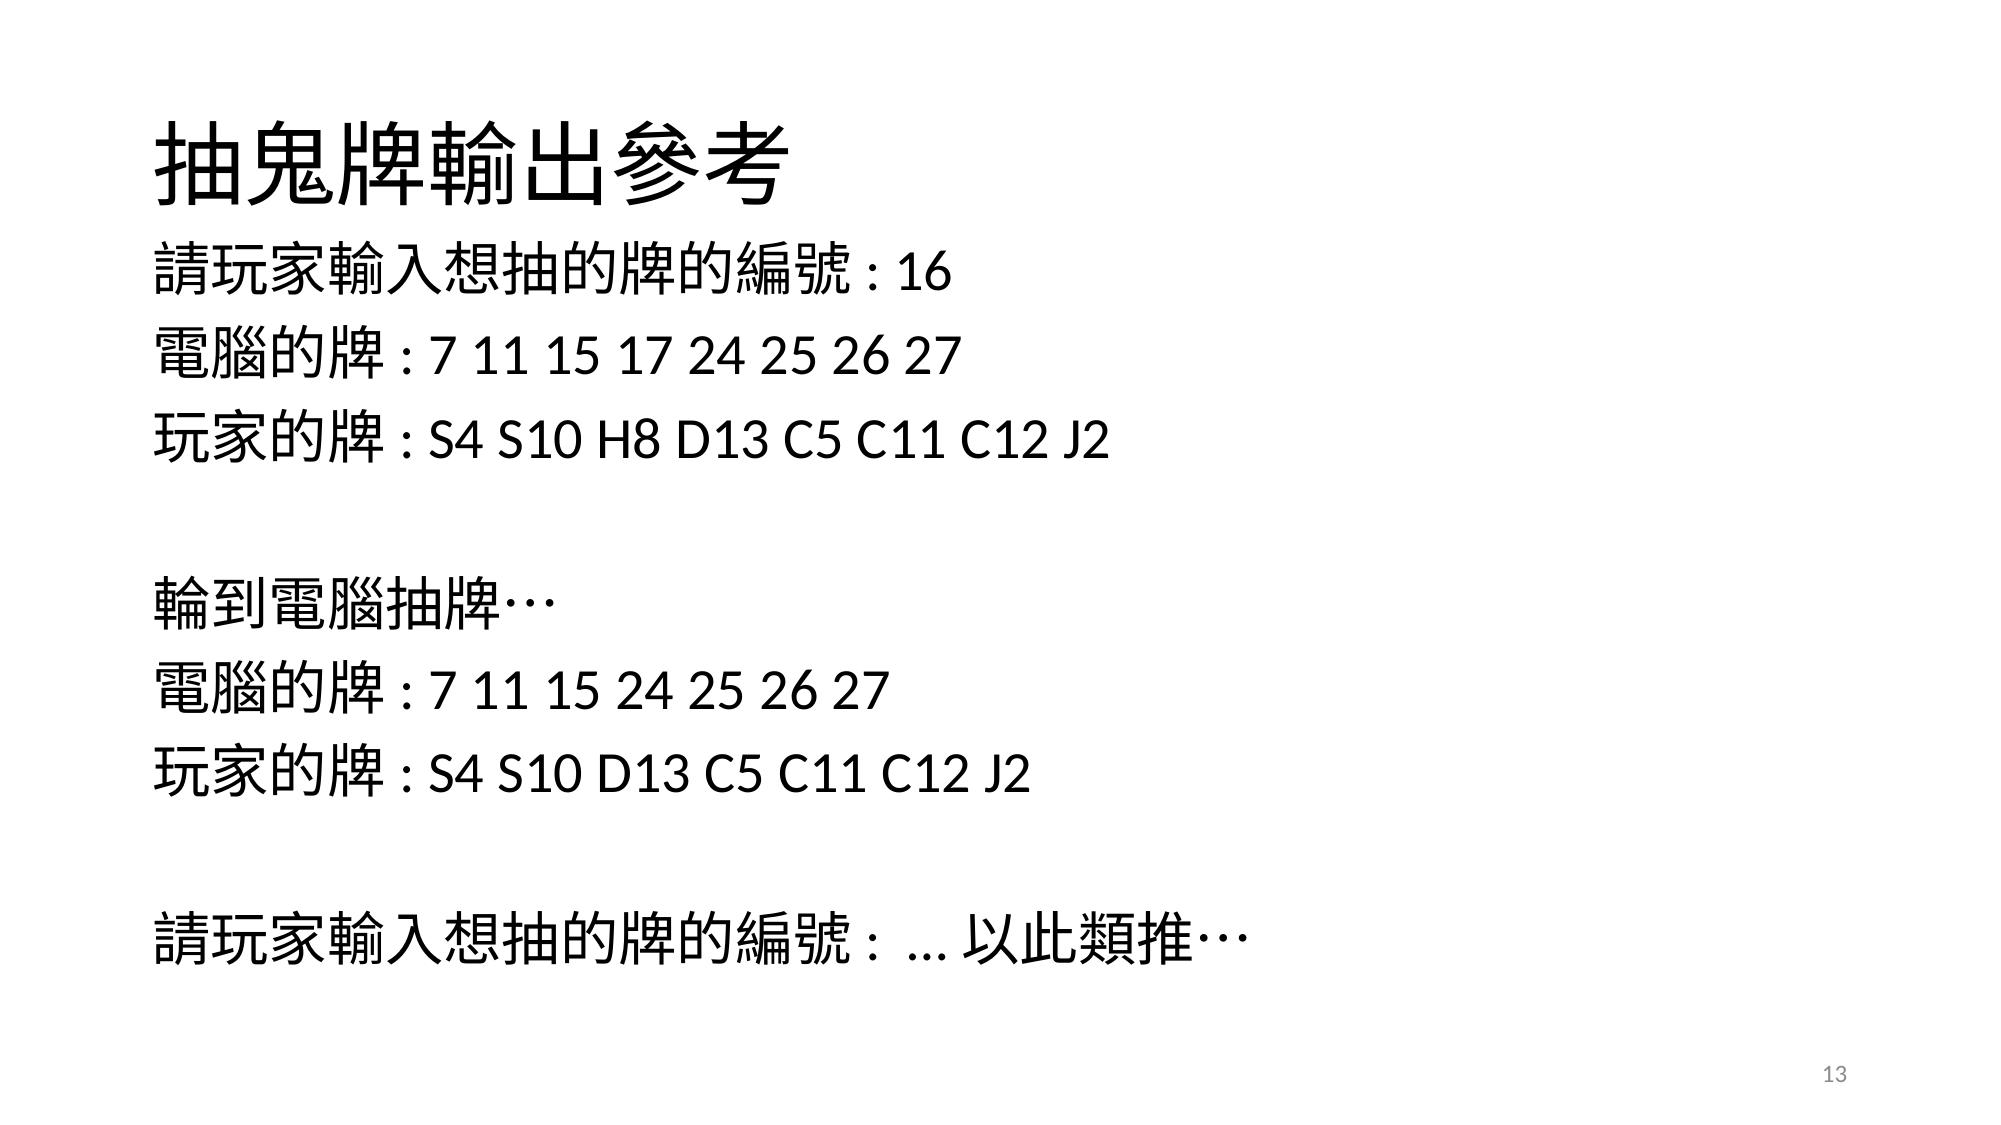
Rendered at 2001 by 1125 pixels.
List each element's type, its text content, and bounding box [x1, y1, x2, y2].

slide_number 13 [1412, 1042, 1863, 1103]
list 請玩家輸入想抽的牌的編號: 16 電腦的牌: 7 11 15 17 24 25 26 27 玩家的牌: S4 S10 H8 D13 C5 C11 C12 J2 輪到電腦抽牌… 電腦的牌: 7 11 15 24 25 26 27 玩家的牌: S4 S10 D13 C5 C11 C12 J2 請玩家輸入想抽的牌的編號: …以此類推… [137, 233, 1863, 1125]
title 抽鬼牌輸出參考 [137, 59, 1863, 233]
